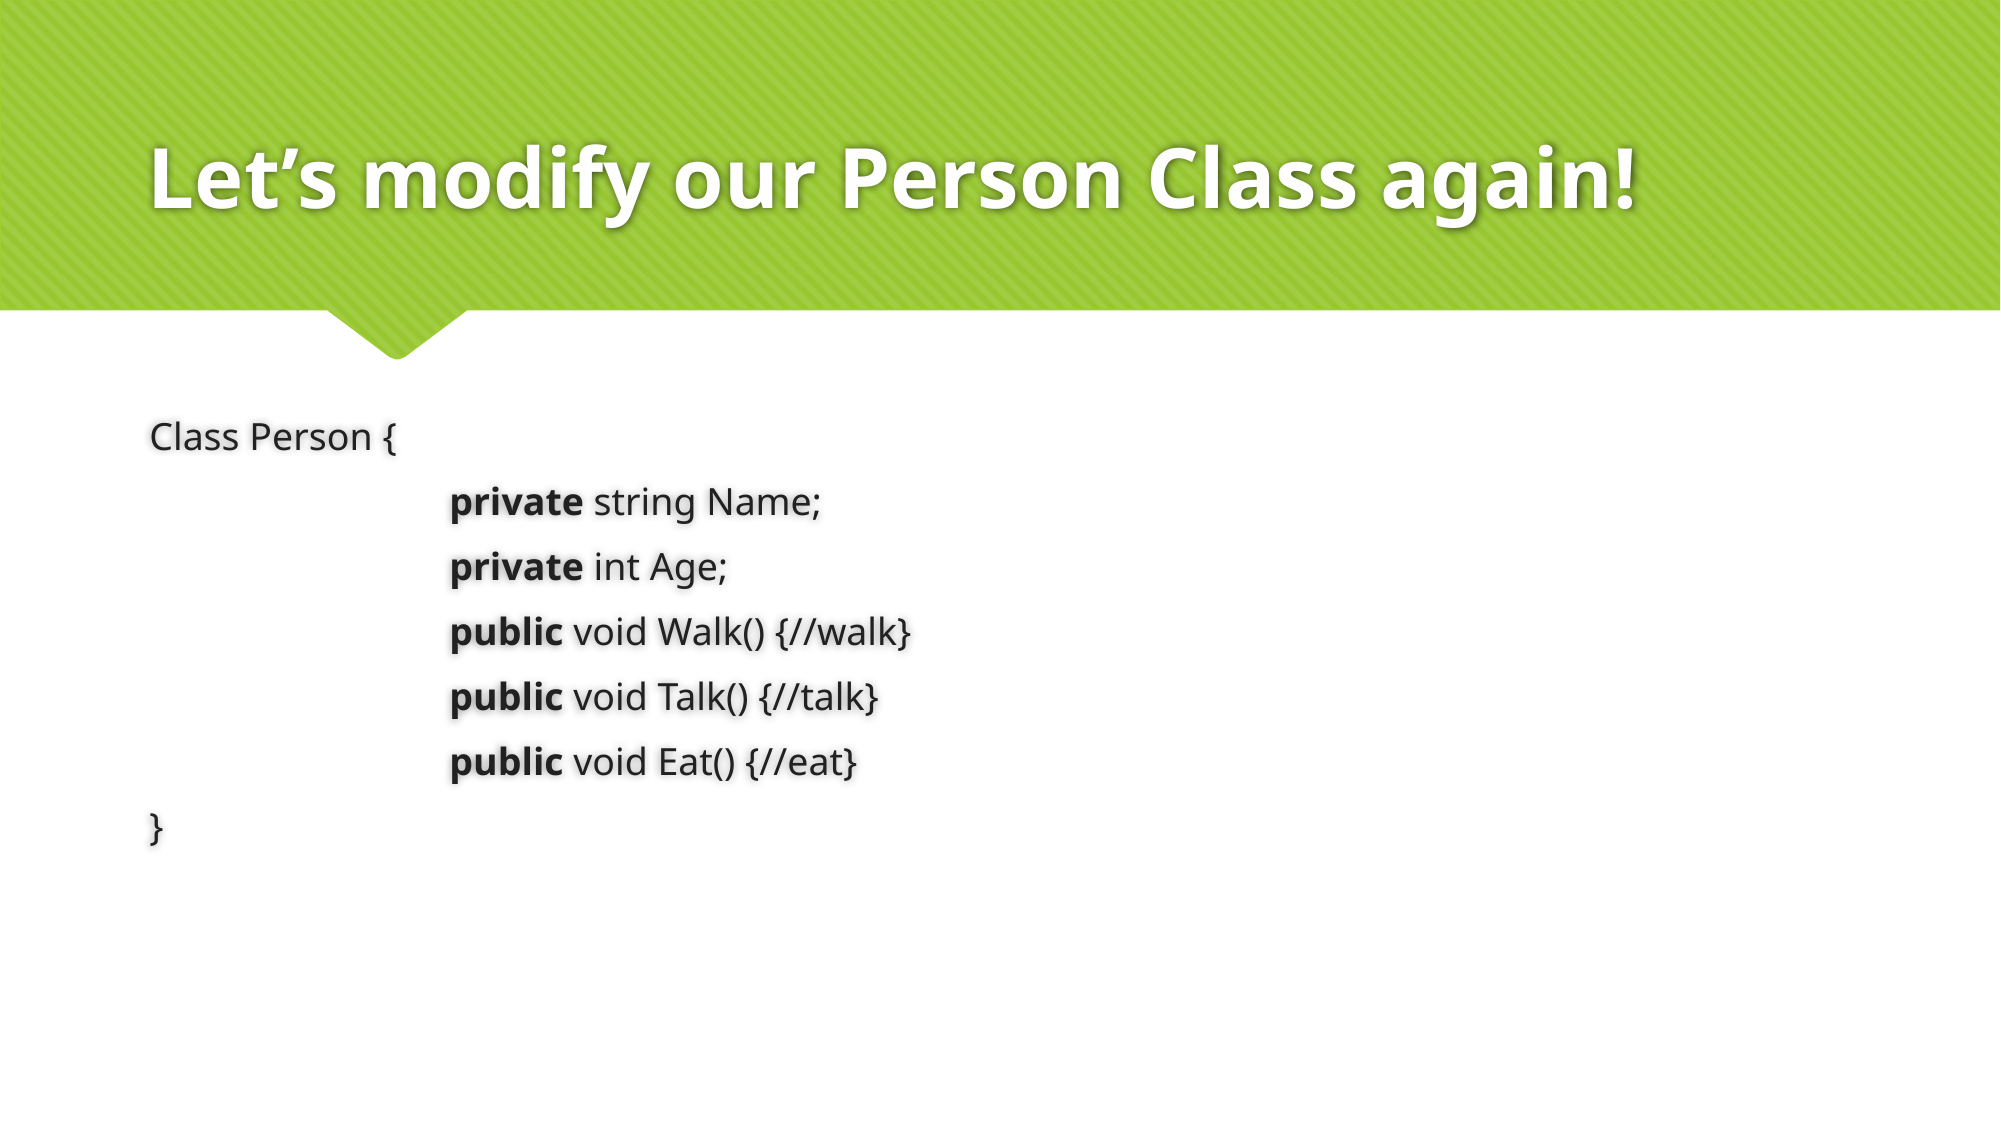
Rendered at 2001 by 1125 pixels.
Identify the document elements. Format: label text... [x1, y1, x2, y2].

title Let’s modify our Person Class again! [132, 73, 1868, 233]
list Class Person { private string Name; private int Age; public void Walk() {//walk} public void Talk() {//talk} public void Eat() {//eat} } [134, 364, 1866, 962]
